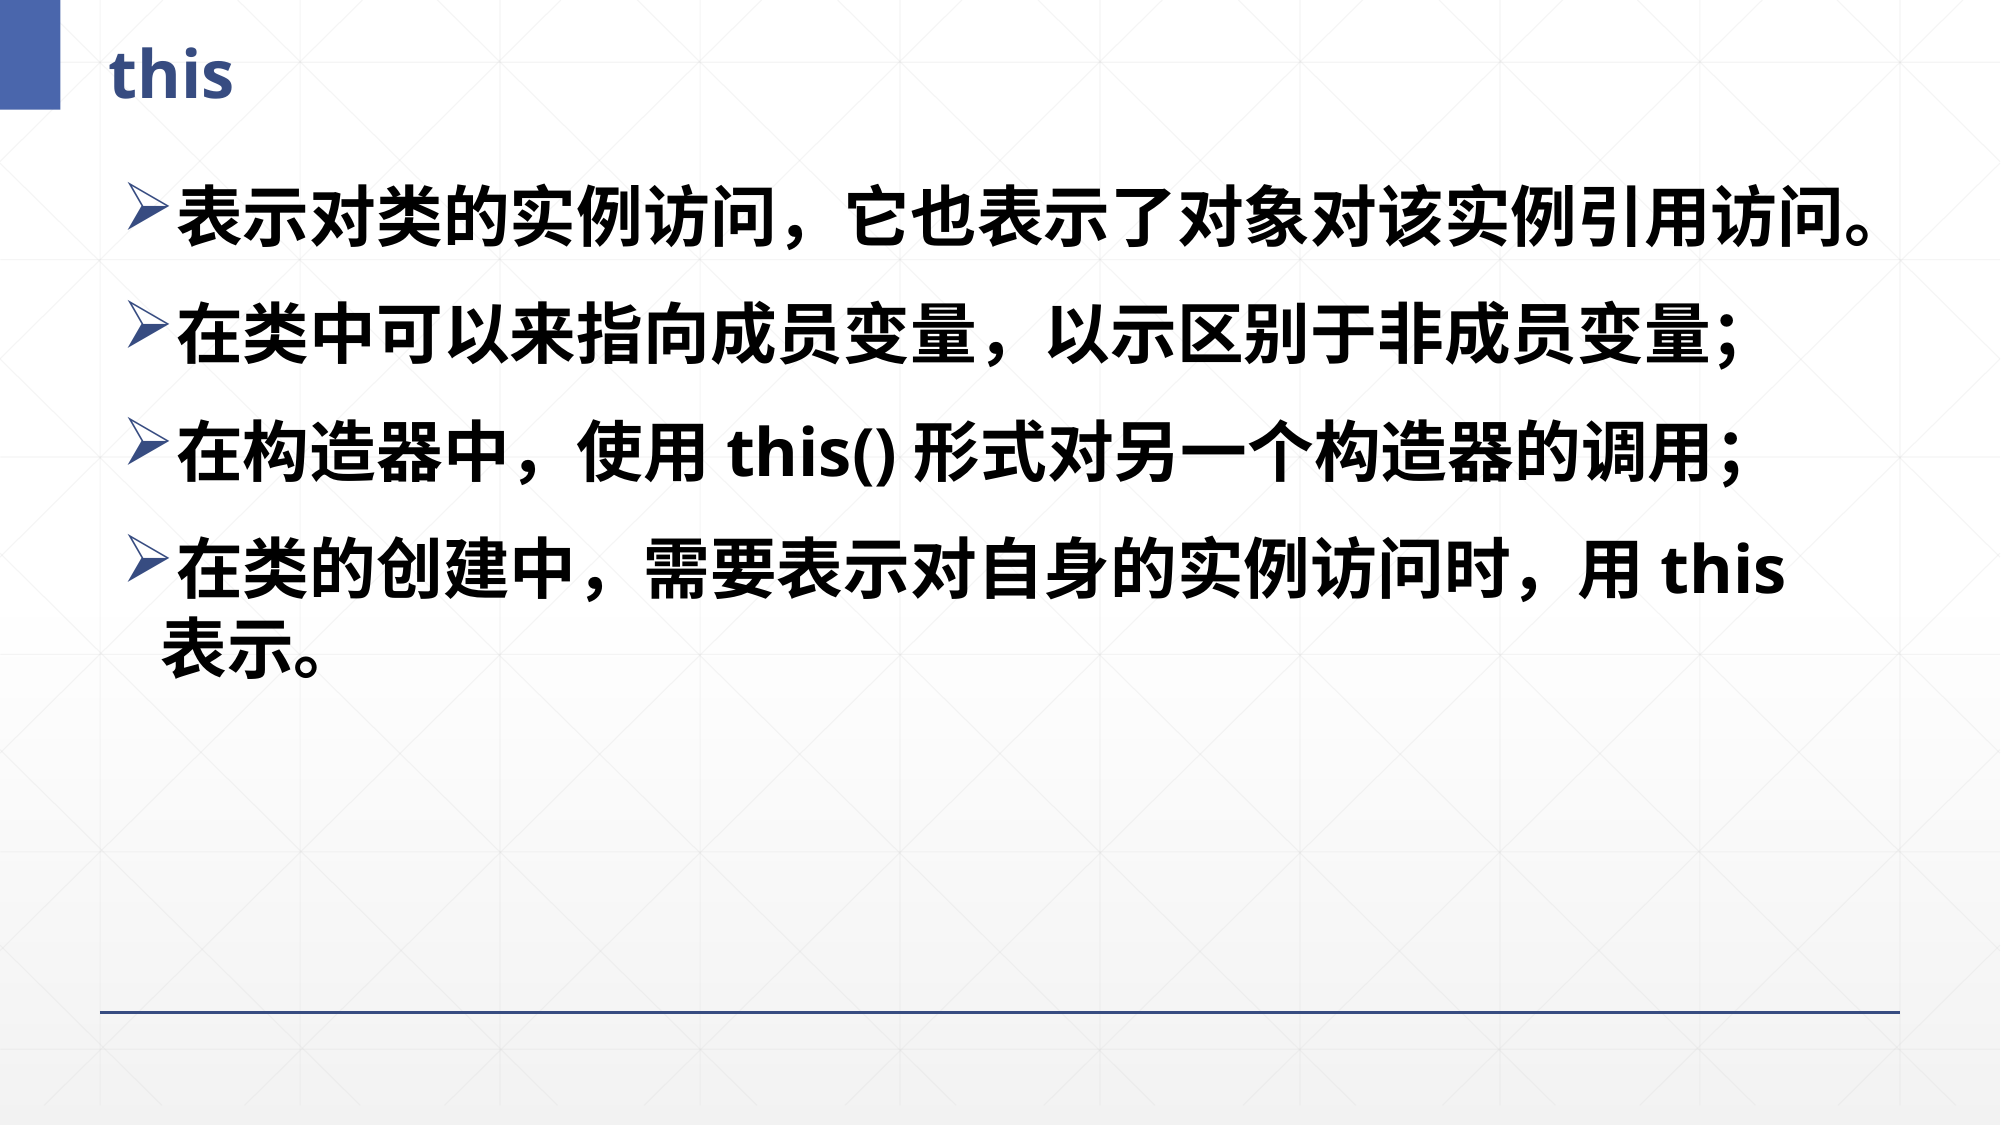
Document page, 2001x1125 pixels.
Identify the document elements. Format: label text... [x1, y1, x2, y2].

title this [93, 0, 1884, 110]
list 表示对类的实例访问，它也表示了对象对该实例引用访问。 在类中可以来指向成员变量，以示区别于非成员变量； 在构造器中，使用this()形式对另一个构造器的调用； 在类的创建中，需要表示对自身的实例访问时，用this表示。 [108, 167, 1870, 996]
